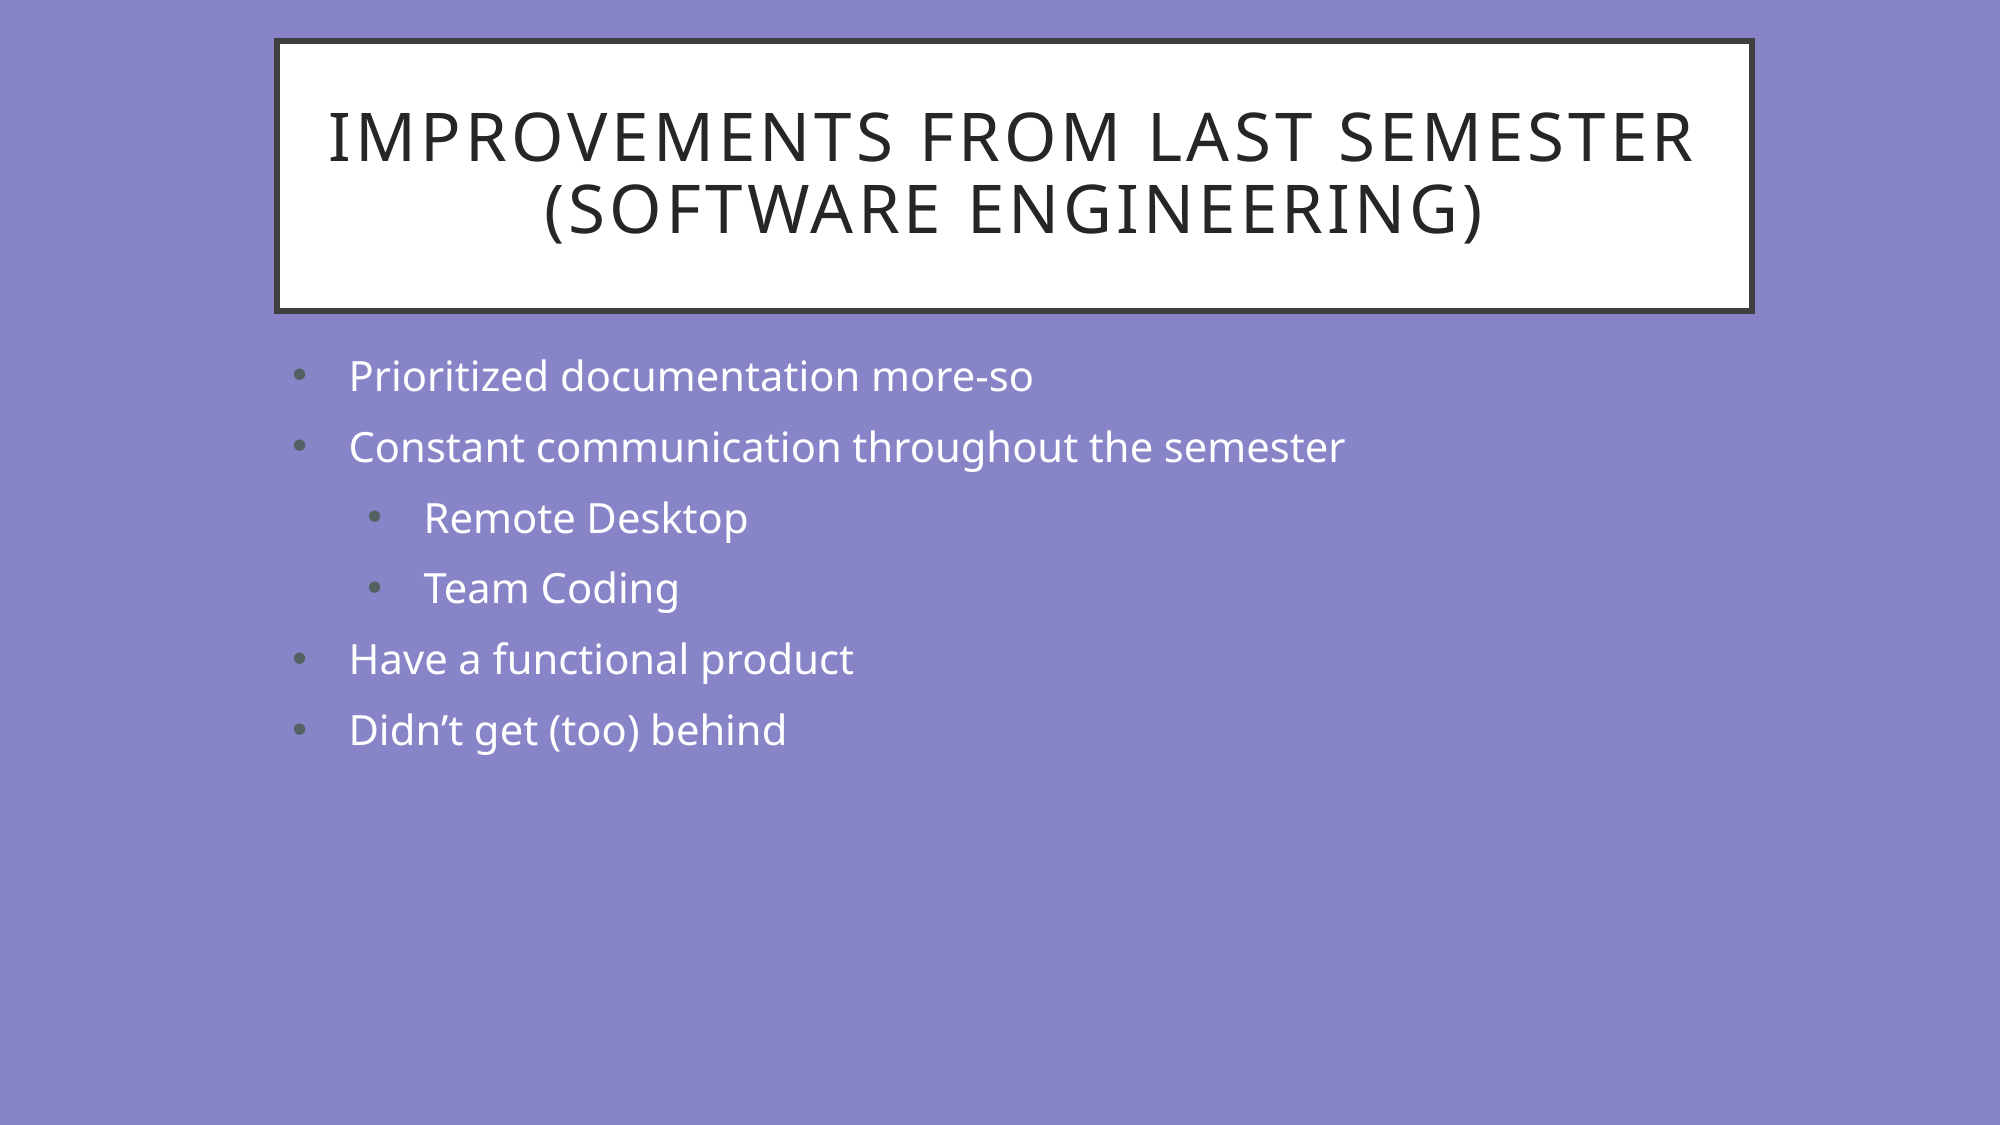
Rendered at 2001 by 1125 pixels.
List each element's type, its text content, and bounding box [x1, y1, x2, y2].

subtitle Prioritized documentation more-so Constant communication throughout the semester Remote Desktop Team Coding Have a functional product Didn’t get (too) behind [277, 341, 1759, 918]
title Improvements from Last semester (Software engineering) [274, 38, 1755, 314]
